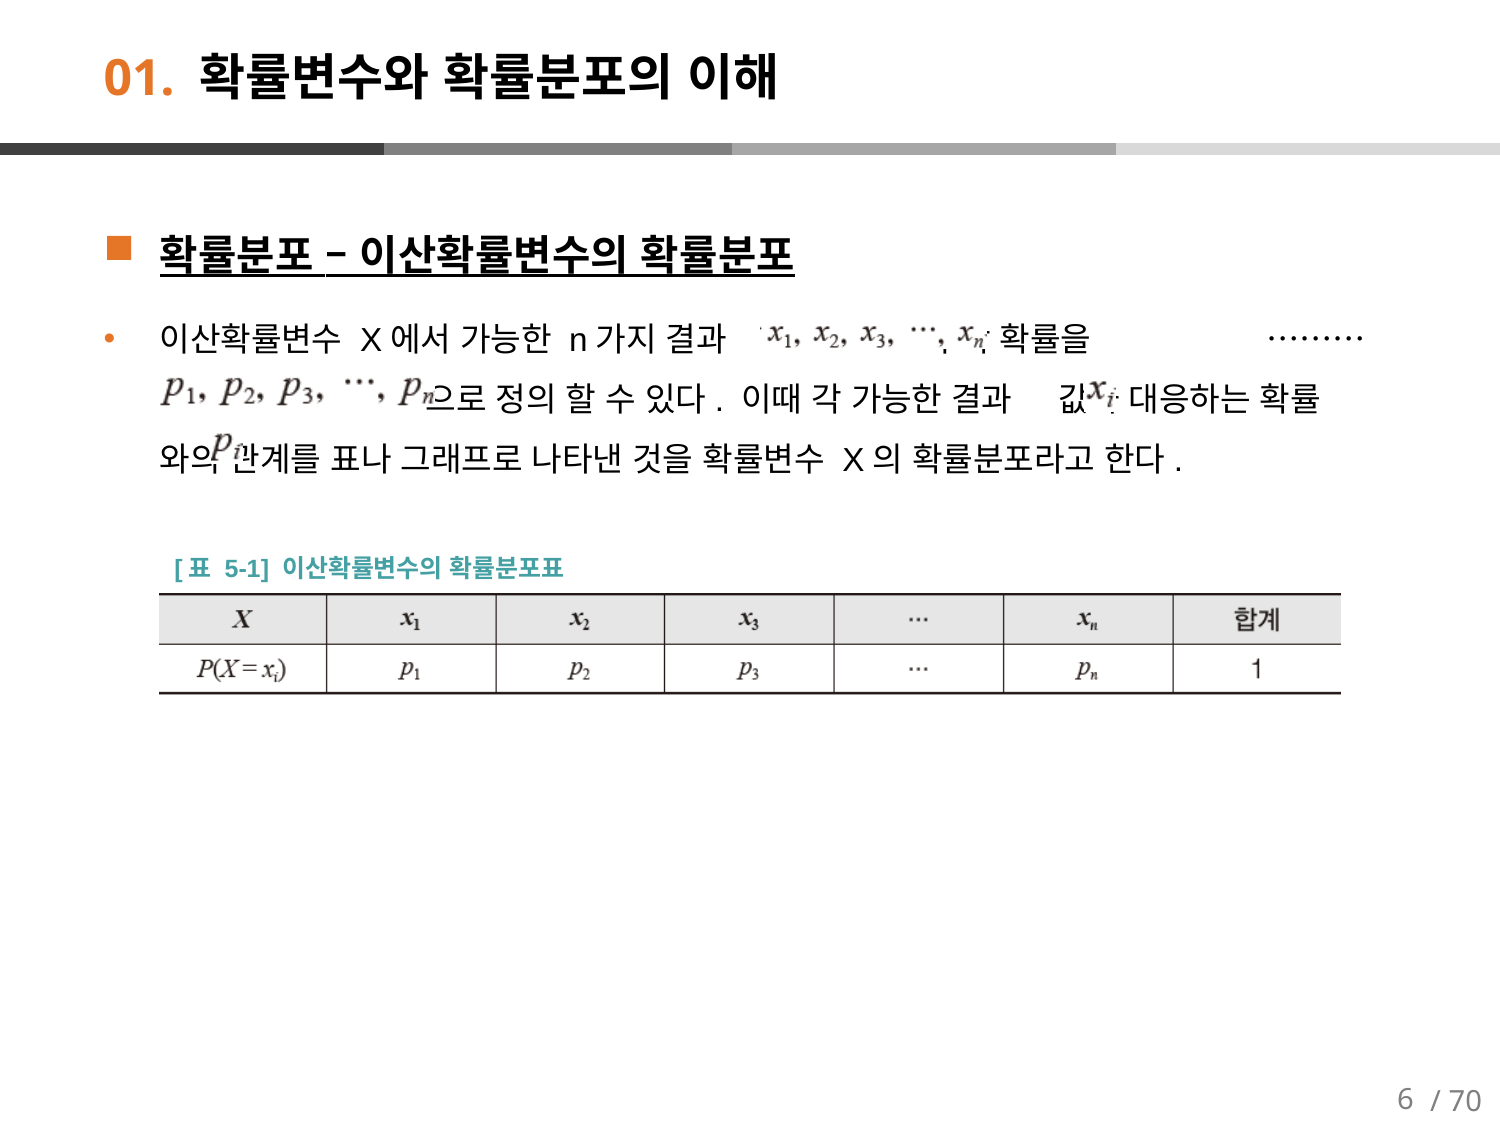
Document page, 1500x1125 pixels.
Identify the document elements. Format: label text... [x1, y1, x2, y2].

picture [211, 419, 243, 465]
picture [1084, 368, 1117, 412]
picture [760, 312, 987, 349]
picture [159, 593, 1341, 697]
text_box 이산확률변수 X에서 가능한 n가지 결과 의 각 확률을 ……………………………으로 정의 할 수 있다. 이때 각 가능한 결과 값과 대응하는 확률 와의 관계를 표나 그래프로 나타낸 것을 확률변수 X의 확률분포라고 한다. [88, 290, 1400, 480]
title 01. 확률변수와 확률분포의 이해 [88, 30, 1211, 121]
picture [159, 361, 435, 407]
text_box [표 5-1] 이산확률변수의 확률분포표 [159, 529, 774, 589]
list 확률분포 – 이산확률변수의 확률분포 [88, 196, 1436, 386]
